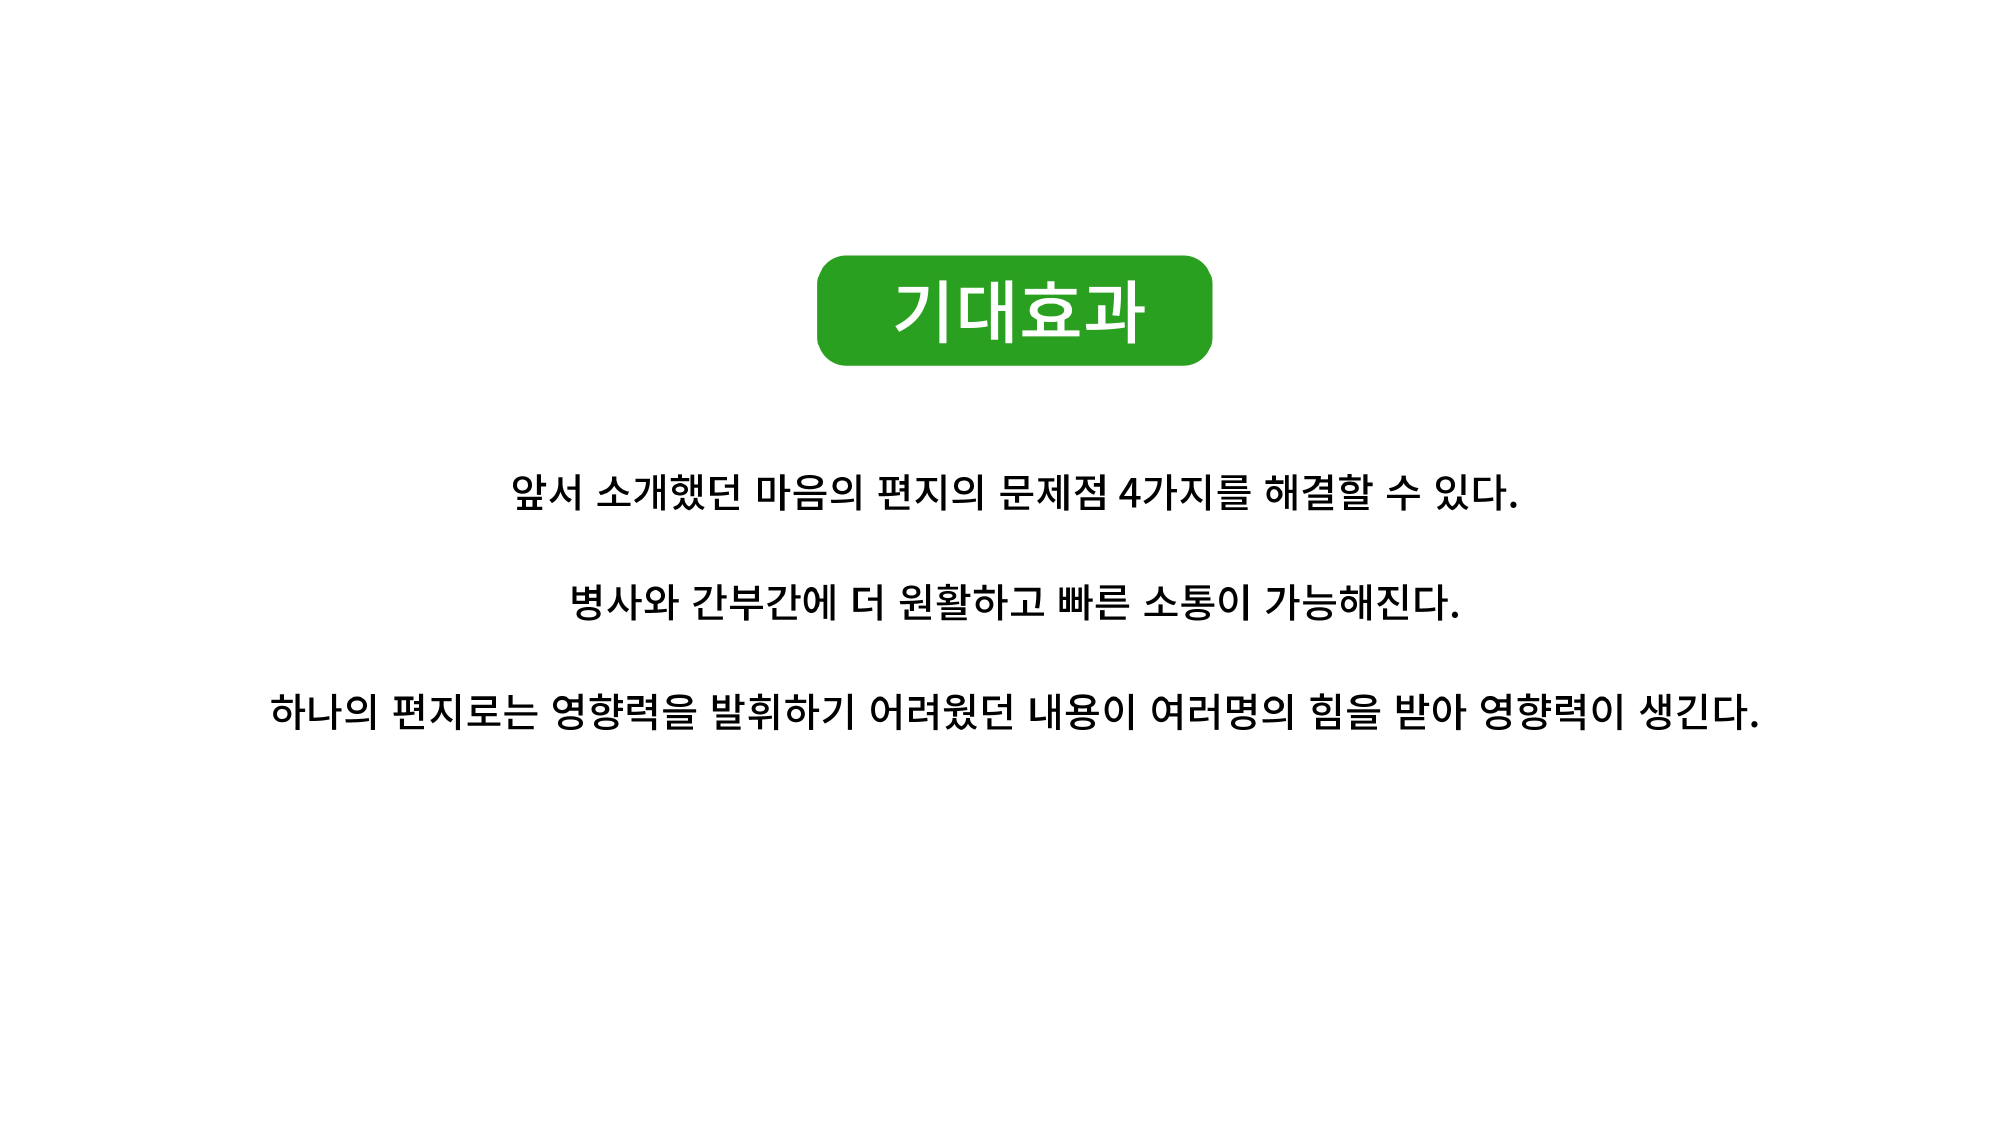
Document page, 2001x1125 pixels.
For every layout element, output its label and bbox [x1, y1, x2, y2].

list [0, 0, 2000, 1125]
